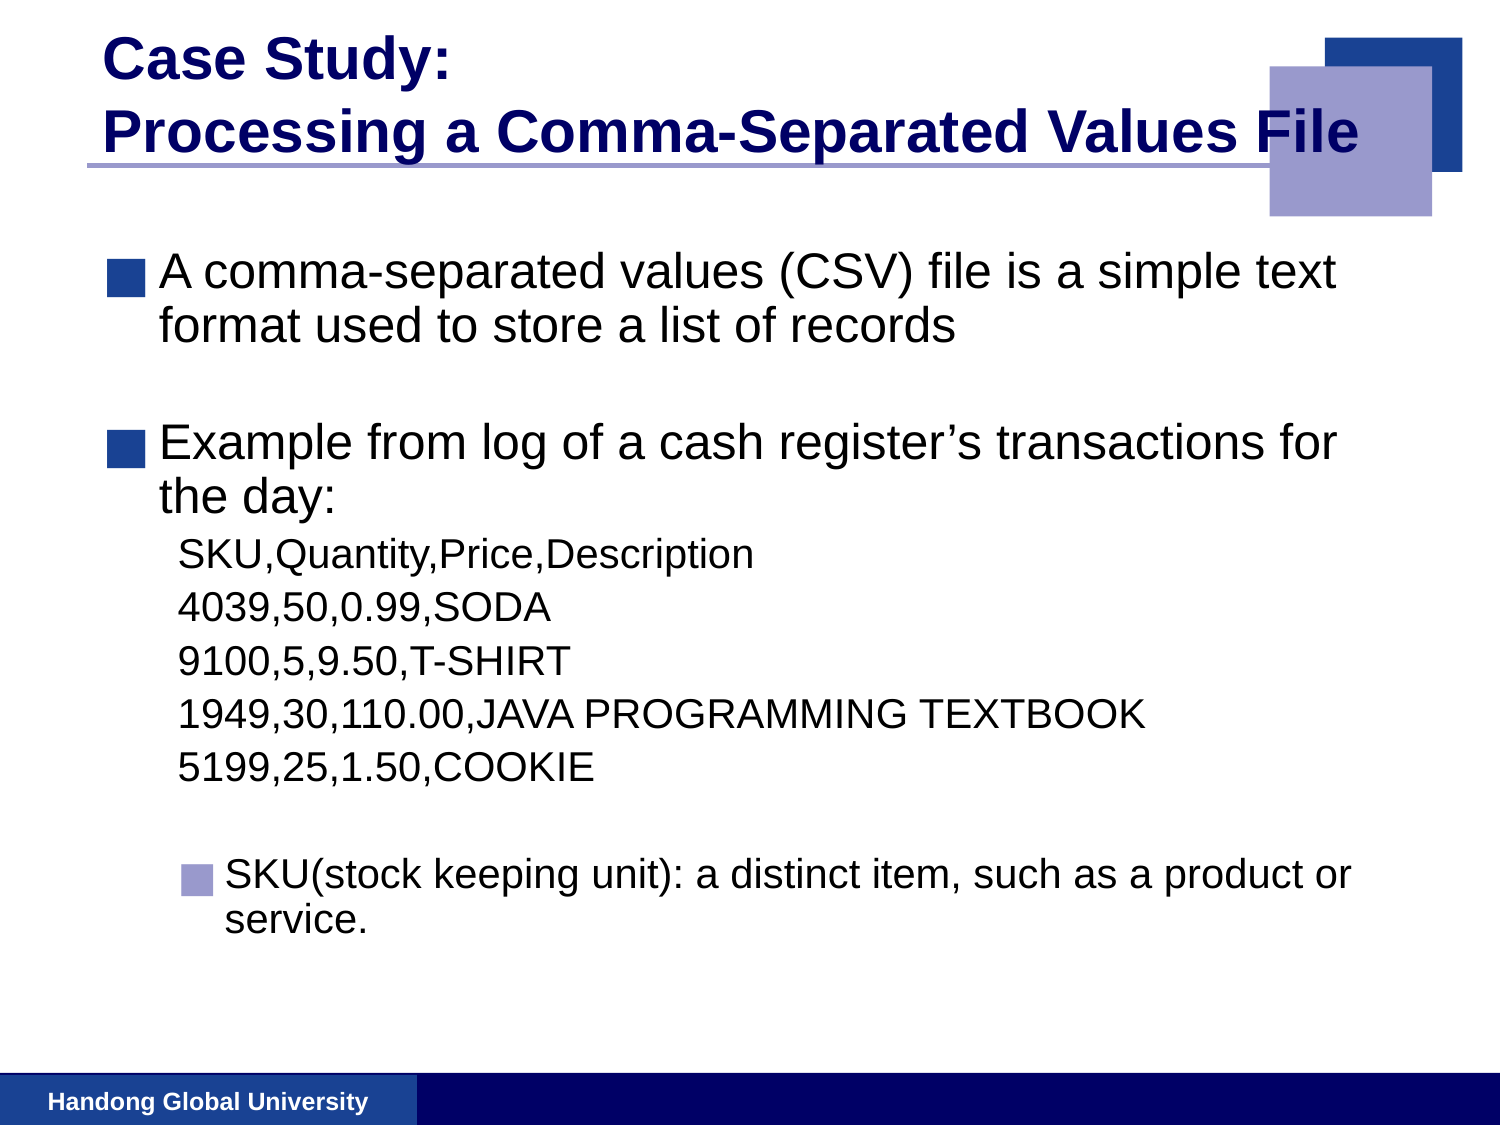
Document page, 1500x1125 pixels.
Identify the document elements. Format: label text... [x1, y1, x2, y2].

title Case Study: Processing a Comma-Separated Values File [87, 46, 1436, 172]
list A comma-separated values (CSV) file is a simple text format used to store a list of records Example from log of a cash register’s transactions for the day: SKU,Quantity,Price,Description 4039,50,0.99,SODA 9100,5,9.50,T-SHIRT 1949,30,110.00,JAVA PROGRAMMING TEXTBOOK 5199,25,1.50,COOKIE SKU(stock keeping unit): a distinct item, such as a product or service. [87, 237, 1425, 1013]
